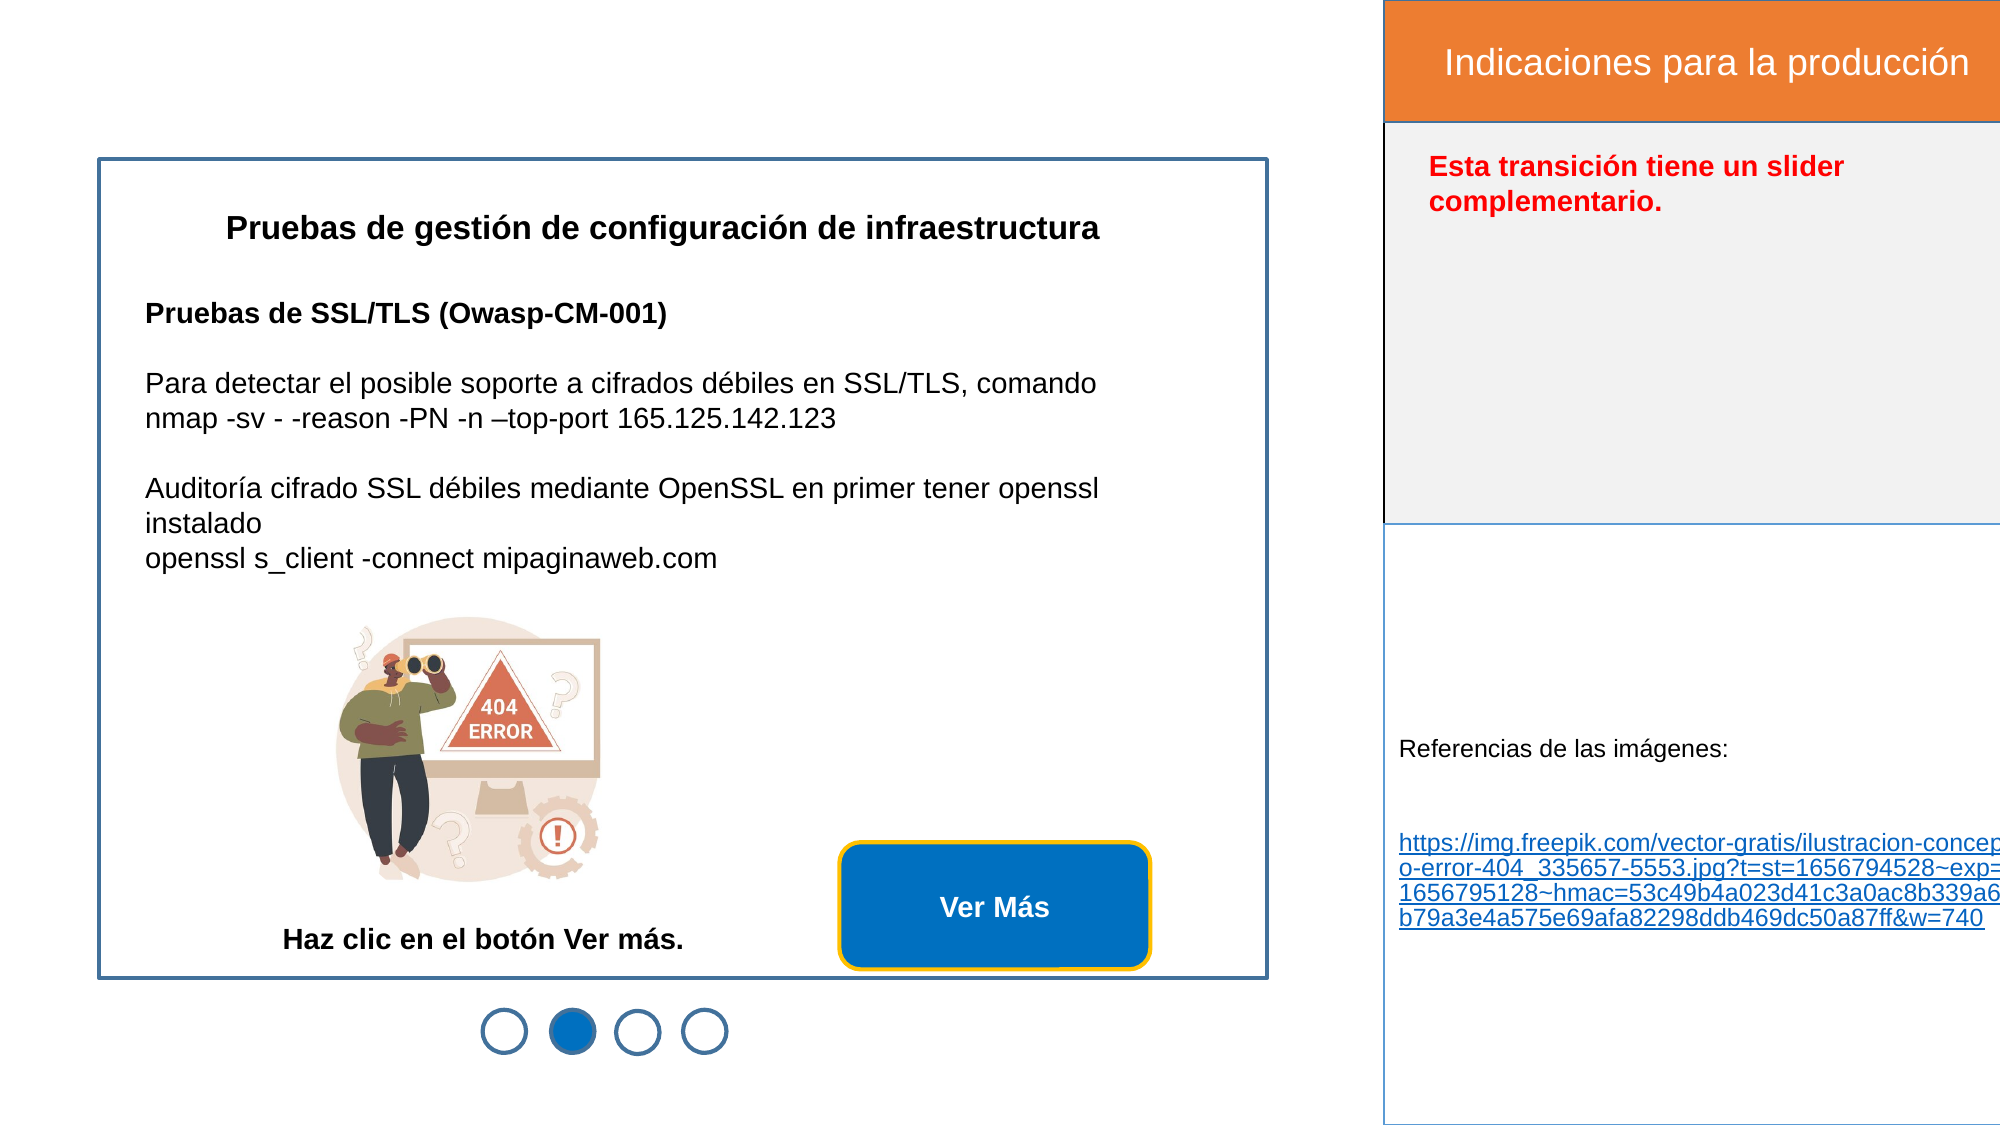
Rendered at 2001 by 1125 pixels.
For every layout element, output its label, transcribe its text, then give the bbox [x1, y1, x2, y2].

text_box [616, 1010, 660, 1055]
text_box Ver Más [839, 842, 1151, 970]
text_box Pruebas de SSL/TLS (Owasp-CM-001) Para detectar el posible soporte a cifrados débiles en SSL/TLS, comando nmap -sv - -reason -PN -n –top-port 165.125.142.123 Auditoría cifrado SSL débiles mediante OpenSSL en primer tener openssl instalado openssl s_client -connect mipaginaweb.com [130, 287, 1189, 617]
text_box [482, 1009, 527, 1053]
text_box Pruebas de gestión de configuración de infraestructura [210, 199, 1156, 254]
text_box Haz clic en el botón Ver más. [267, 912, 785, 963]
text_box Referencias de las imágenes: https://img.freepik.com/vector-gratis/ilustracion-concepto-error-404_335657-5553.jpg?t=st=1656794528~exp=1656795128~hmac=53c49b4a023d41c3a0ac8b339a6b79a3e4a575e69afa82298ddb469dc50a87ff&w=740 [1383, 523, 2000, 1125]
text_box [550, 1009, 595, 1053]
text_box Esta transición tiene un slider complementario. [1413, 139, 2000, 423]
text_box [99, 159, 1267, 979]
text_box [683, 1009, 727, 1053]
picture [321, 571, 644, 915]
text_box [1383, 122, 2000, 523]
text_box Indicaciones para la producción [1383, 0, 2000, 122]
